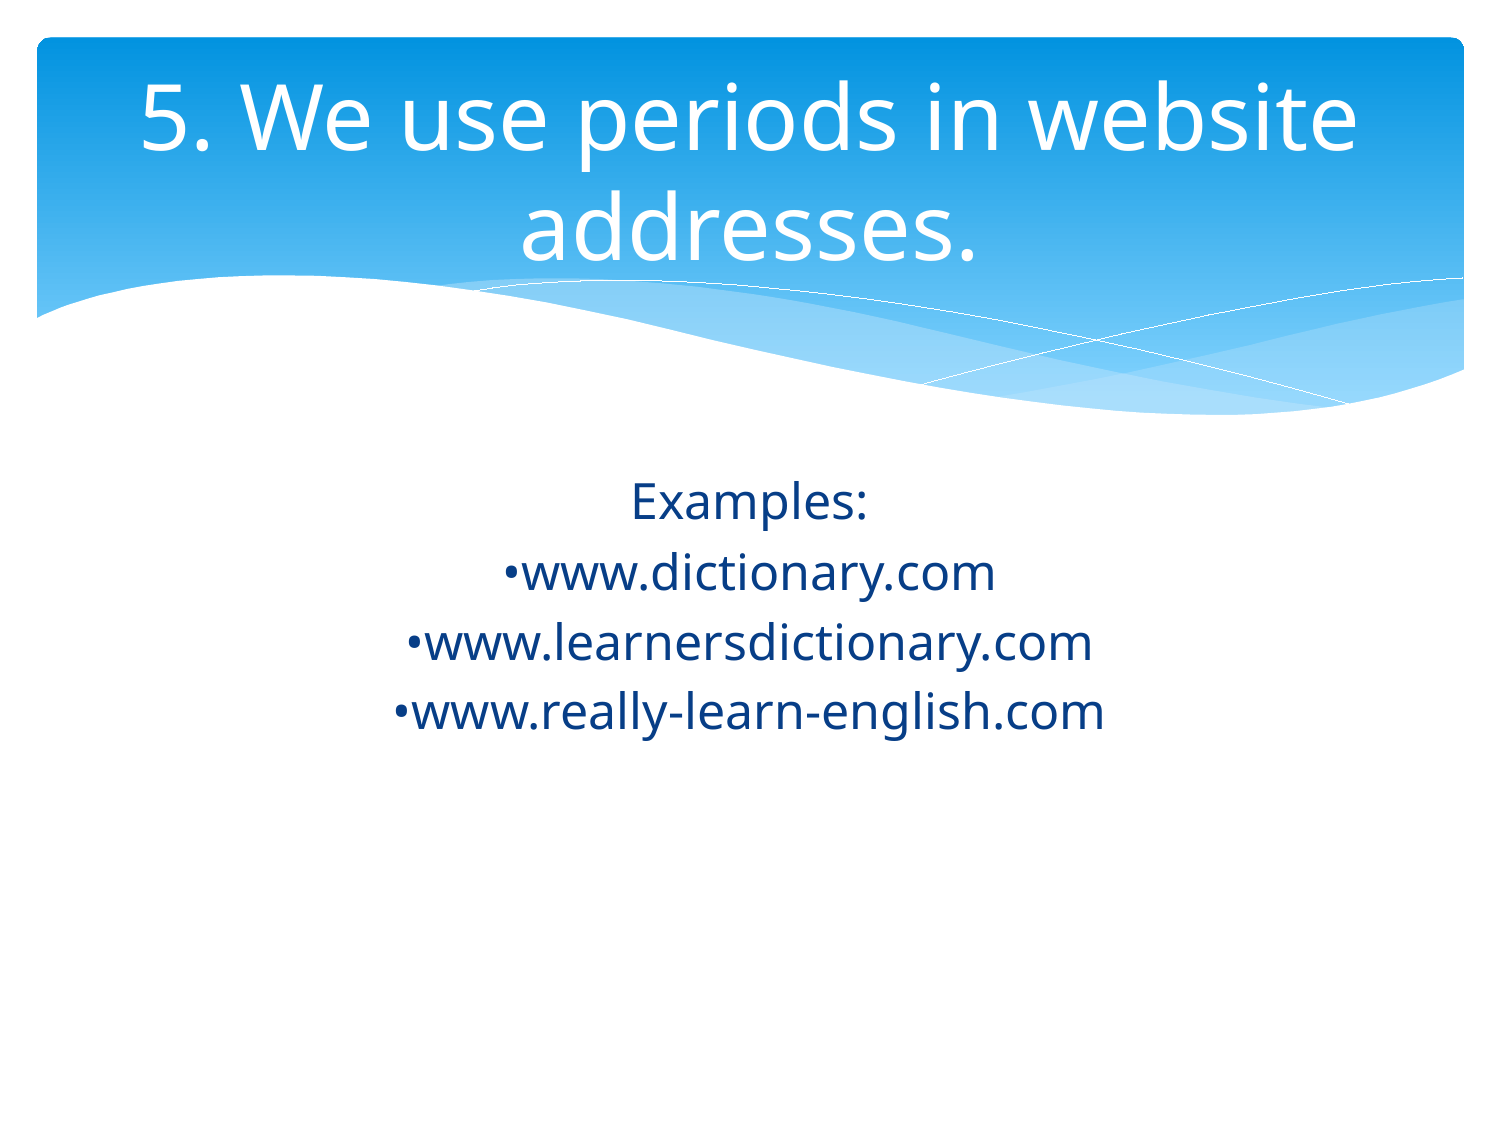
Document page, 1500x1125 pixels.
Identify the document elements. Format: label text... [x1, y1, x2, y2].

title 5. We use periods in website addresses. [75, 37, 1425, 300]
list Examples: •www.dictionary.com •www.learnersdictionary.com •www.really-learn-english.com [75, 462, 1425, 1005]
